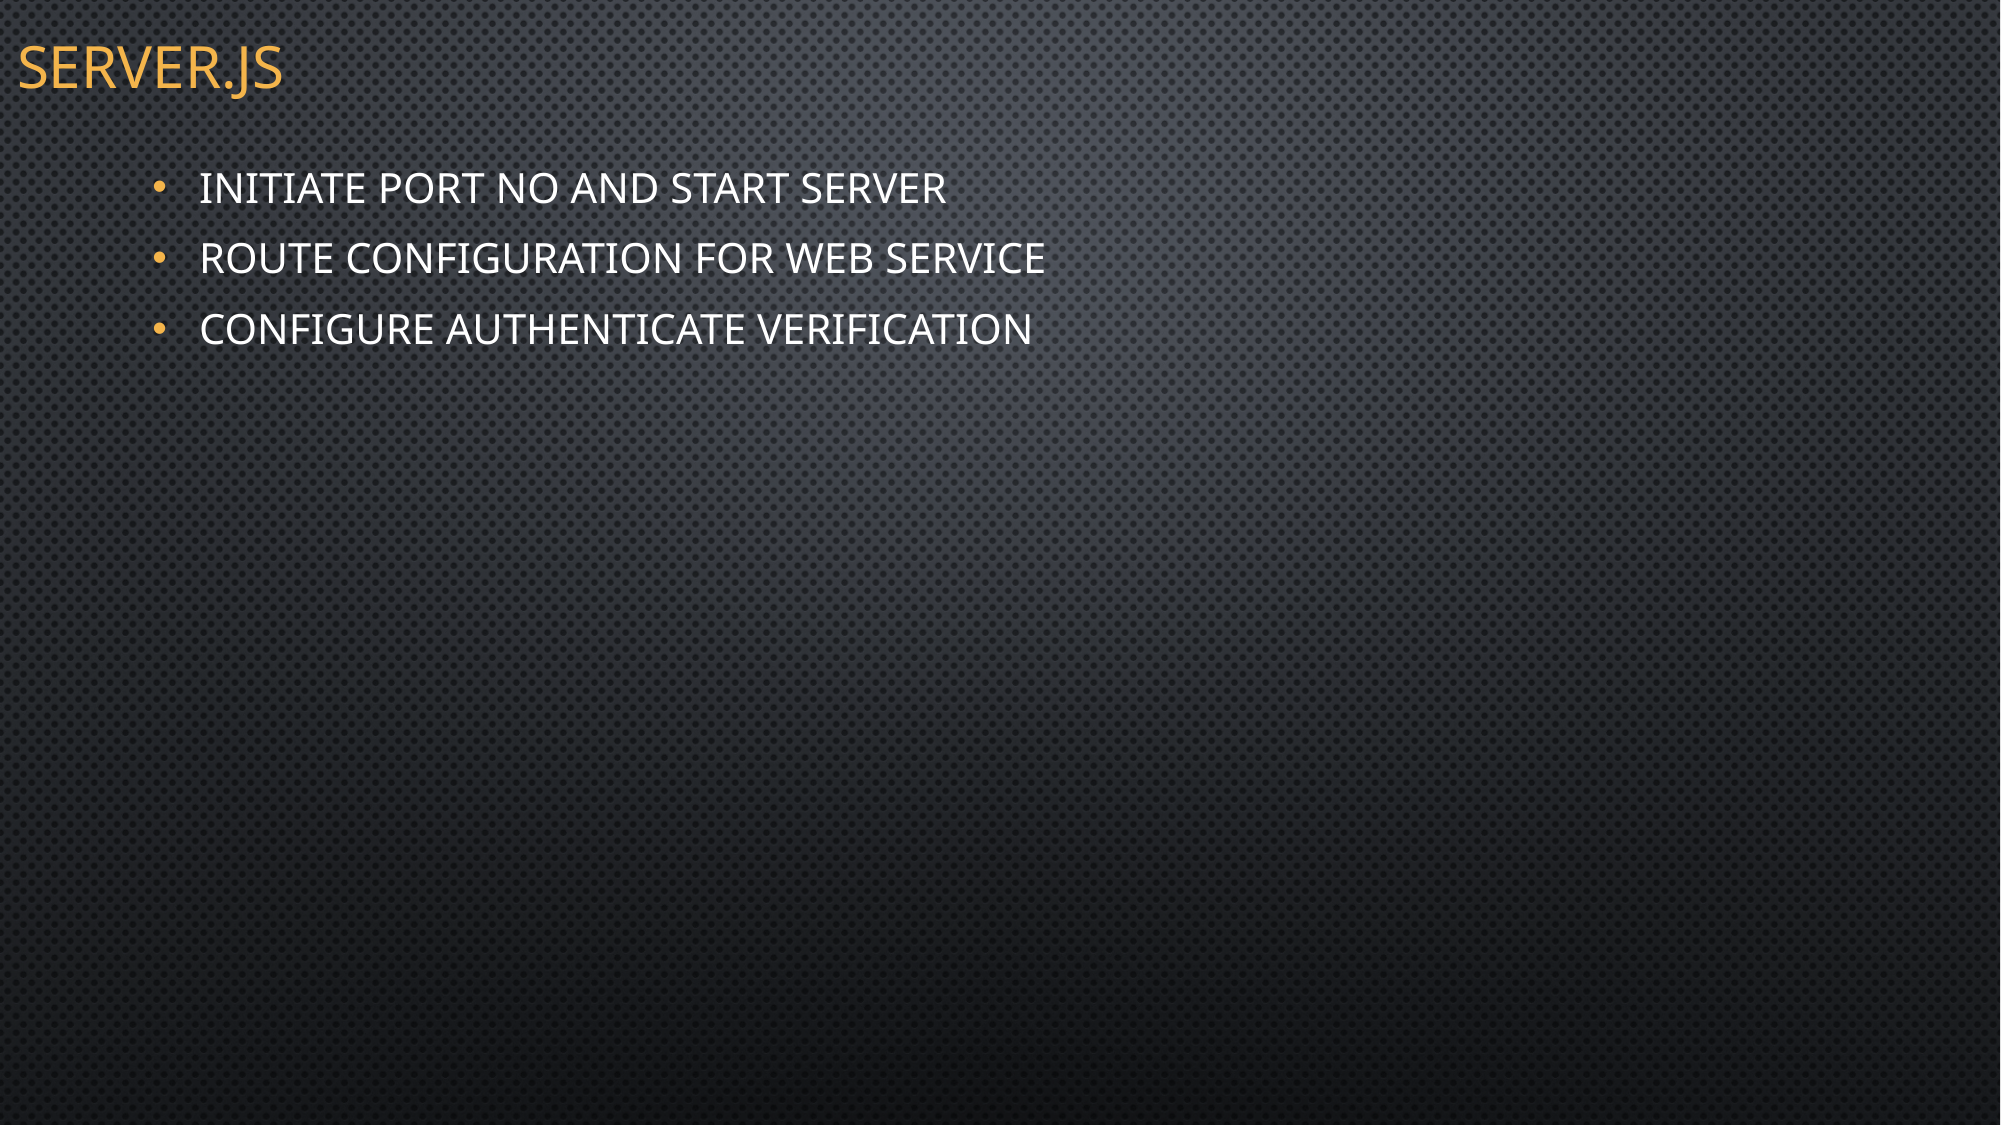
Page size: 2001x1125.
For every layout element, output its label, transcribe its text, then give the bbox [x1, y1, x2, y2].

list Initiate port no and start server Route Configuration for web service Configure Authenticate verification [137, 145, 1763, 369]
title Server.js [2, 0, 2000, 146]
